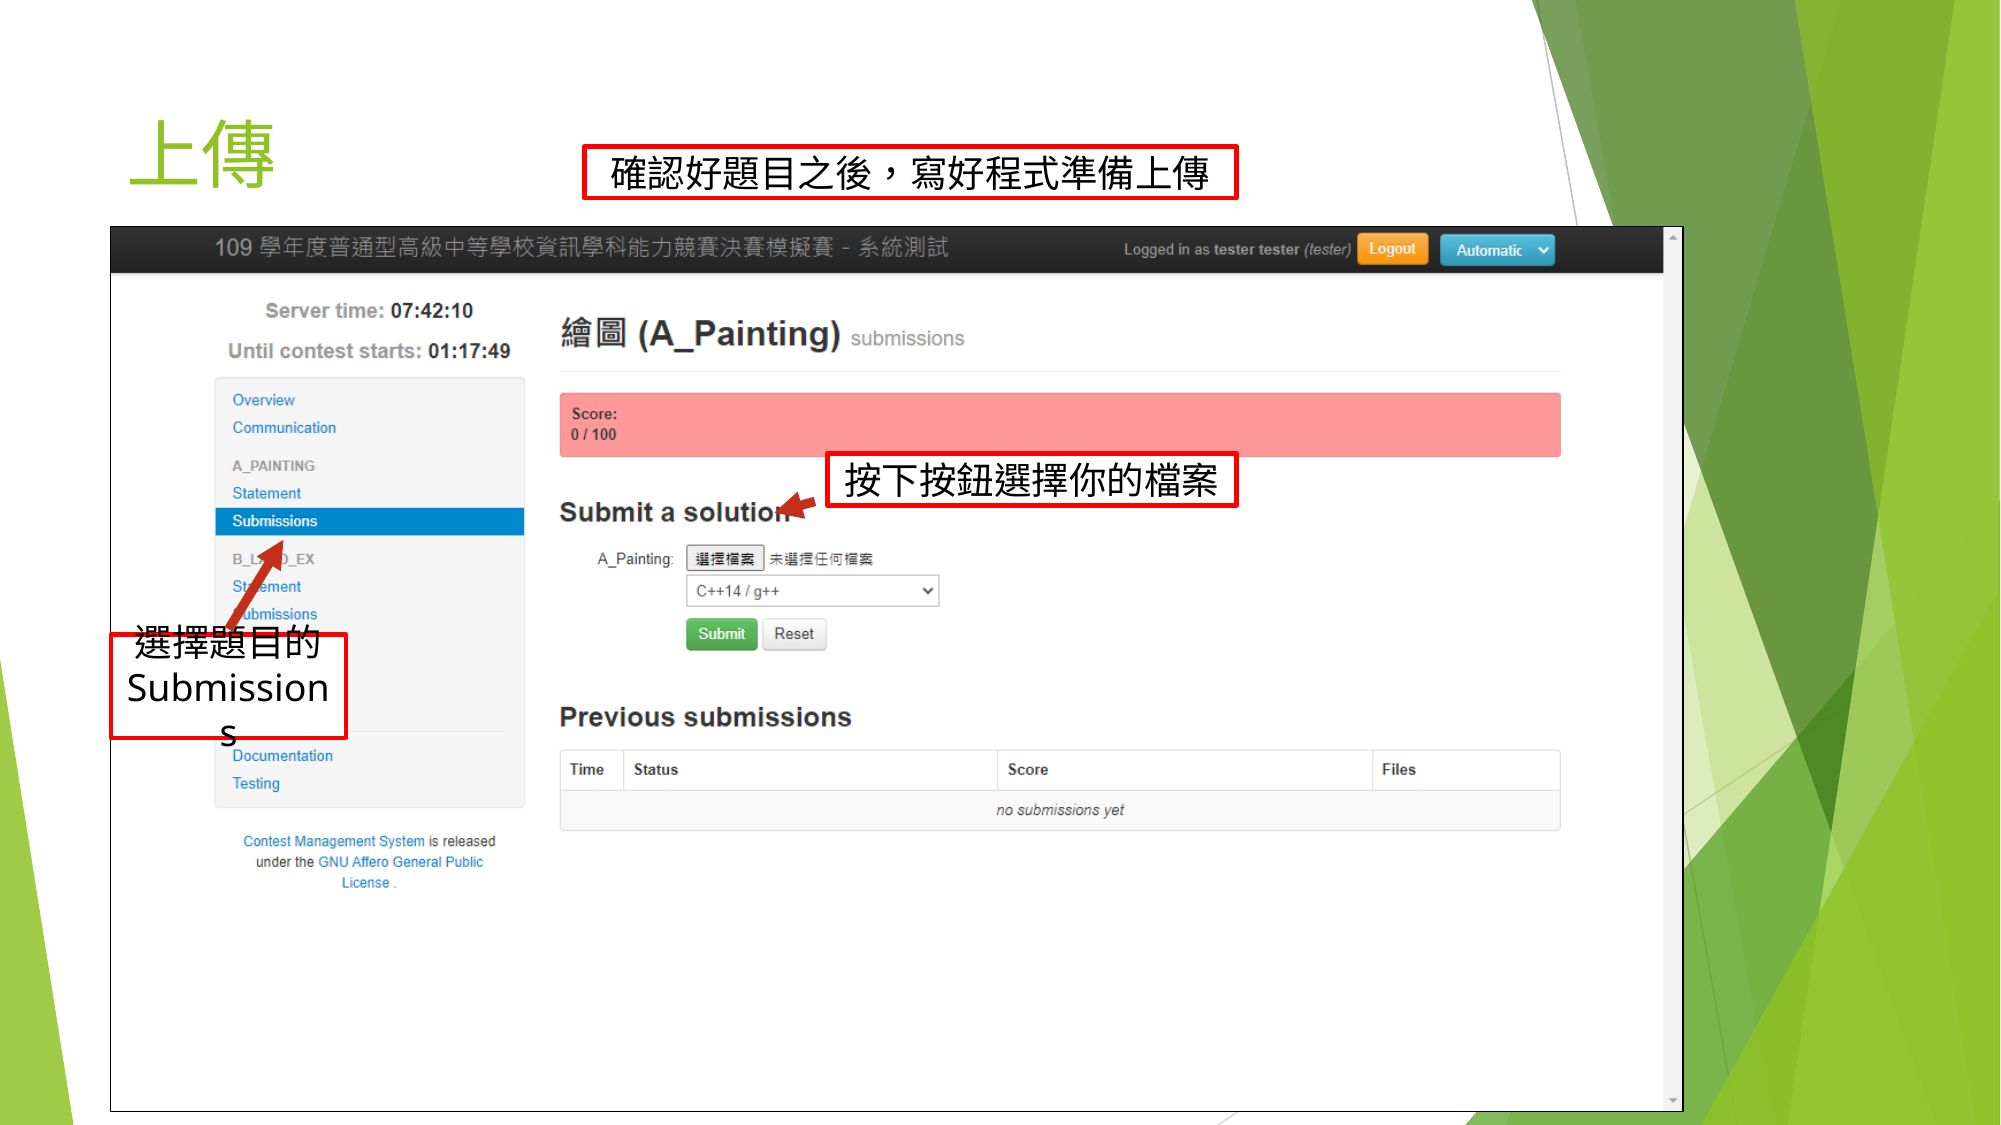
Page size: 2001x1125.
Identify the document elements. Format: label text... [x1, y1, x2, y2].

text_box 確認好題目之後，寫好程式準備上傳 [584, 146, 1237, 199]
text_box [228, 539, 284, 630]
picture [110, 226, 1683, 1111]
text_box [774, 501, 816, 513]
title 上傳 [111, 99, 1522, 226]
